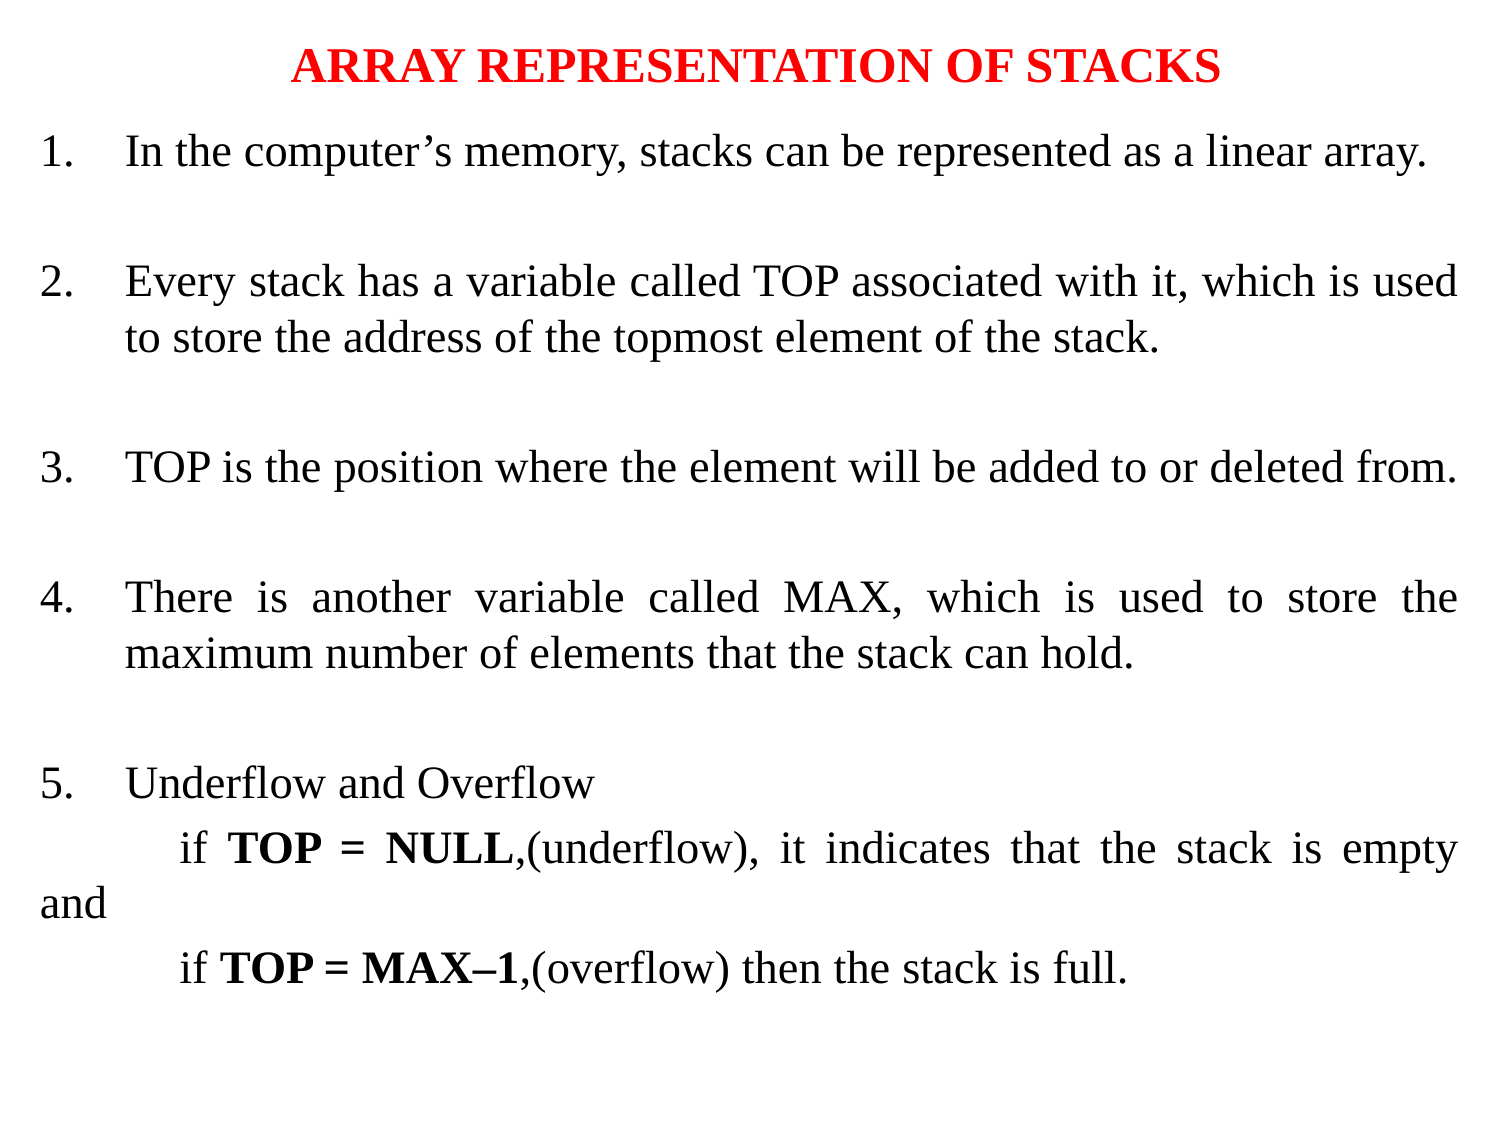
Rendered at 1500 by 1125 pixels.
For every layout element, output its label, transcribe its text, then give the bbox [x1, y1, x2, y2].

title ARRAY REPRESENTATION OF STACKS [24, 24, 1488, 100]
list In the computer’s memory, stacks can be represented as a linear array. Every stack has a variable called TOP associated with it, which is used to store the address of the topmost element of the stack. TOP is the position where the element will be added to or deleted from. There is another variable called MAX, which is used to store the maximum number of elements that the stack can hold. Underflow and Overflow if TOP = NULL,(underflow), it indicates that the stack is empty and if TOP = MAX–1,(overflow) then the stack is full. [24, 112, 1475, 1063]
